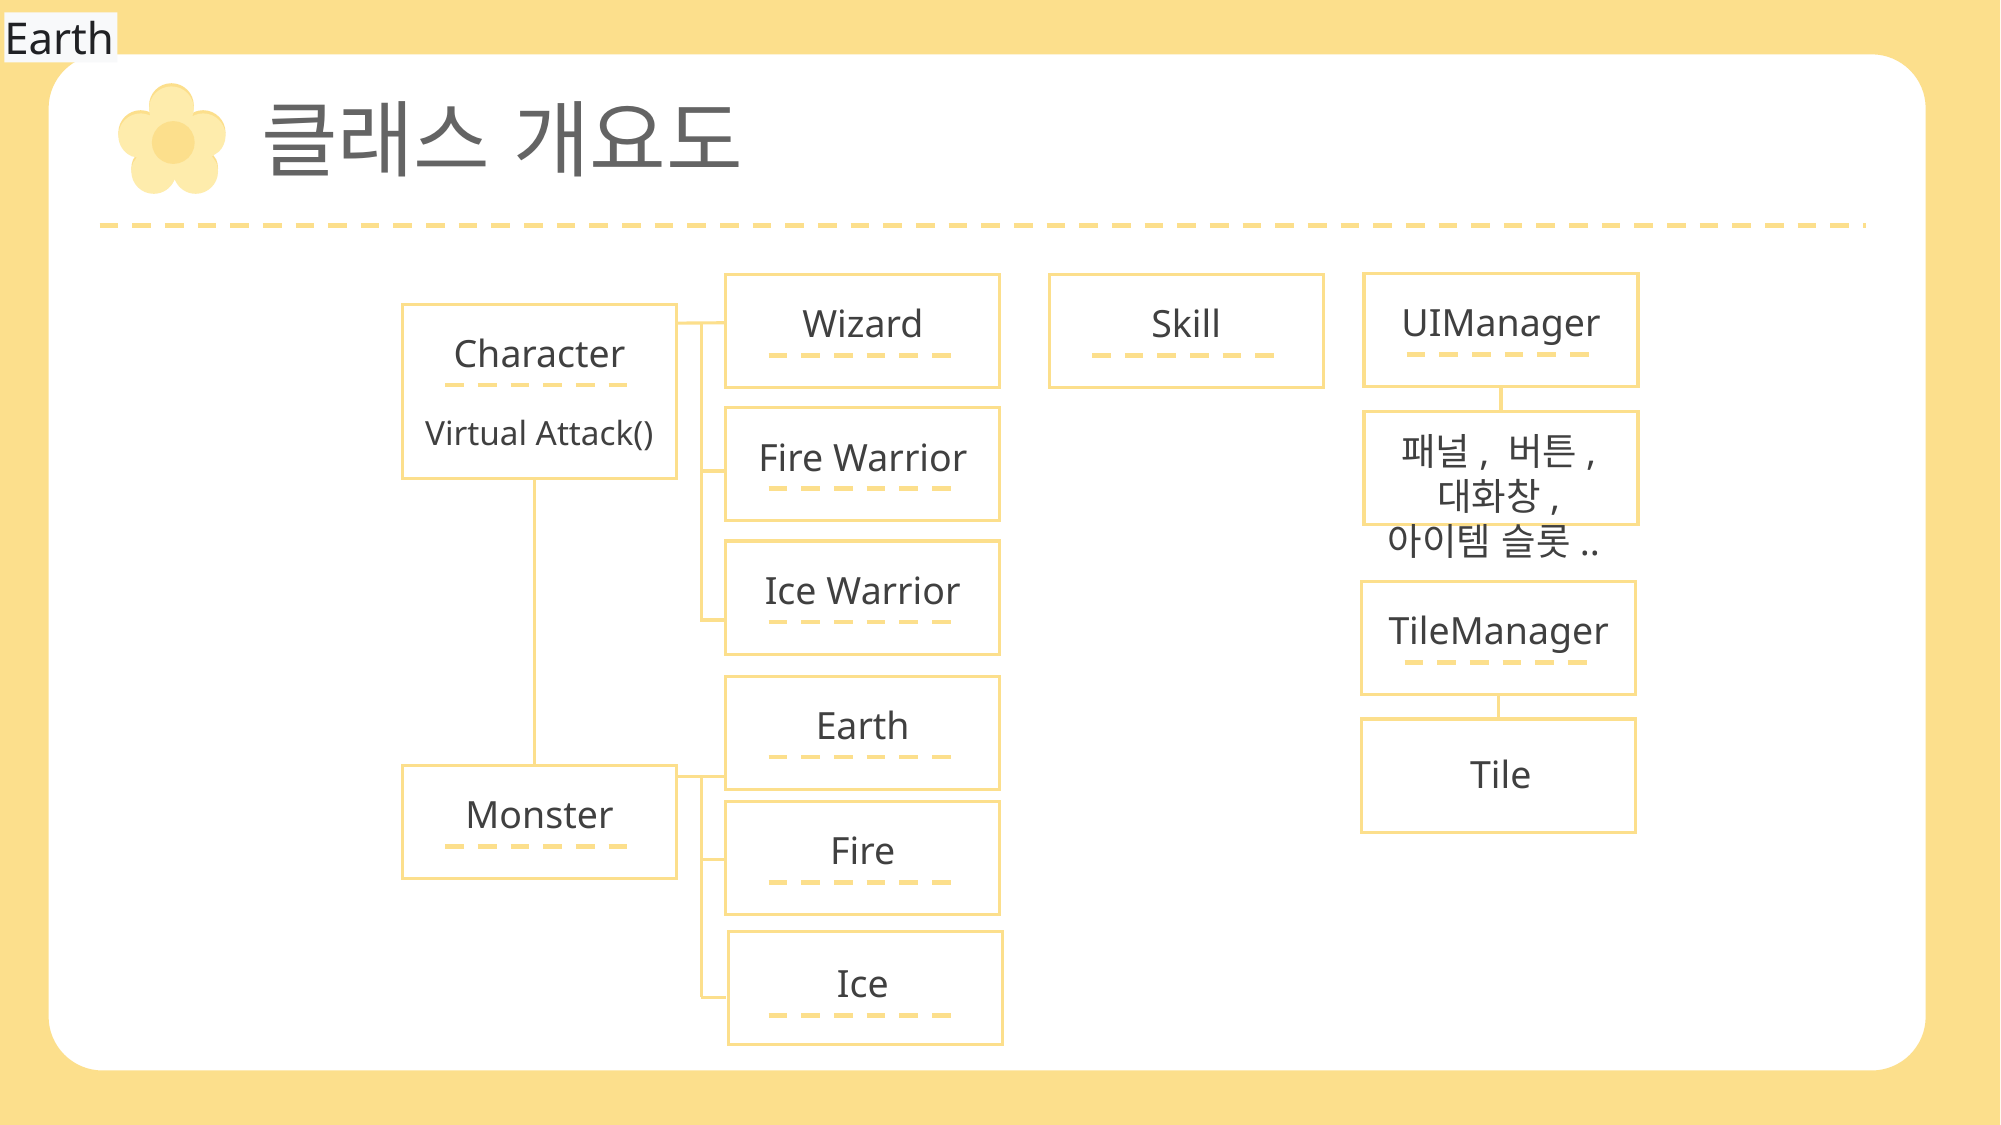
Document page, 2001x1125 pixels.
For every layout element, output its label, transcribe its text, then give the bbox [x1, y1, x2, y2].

text_box [1363, 410, 1639, 526]
text_box [1363, 273, 1639, 292]
text_box [1363, 352, 1639, 388]
text_box Virtual Attack() [402, 405, 677, 460]
text_box TileManager [1361, 599, 1636, 660]
text_box Fire Warrior [725, 426, 1000, 486]
text_box [1361, 718, 1637, 833]
text_box [725, 407, 1001, 522]
text_box 패널, 버튼, 대화창, 아이템 슬롯.. [1361, 420, 1636, 571]
text_box [725, 675, 1001, 790]
text_box [725, 800, 1001, 916]
text_box Monster [402, 783, 677, 844]
text_box Fire [725, 819, 1000, 880]
text_box Skill [1049, 292, 1324, 353]
text_box [401, 303, 678, 479]
text_box Tile [1363, 743, 1639, 803]
text_box [401, 765, 678, 880]
text_box [725, 273, 1001, 389]
text_box Wizard [725, 292, 1000, 353]
text_box [727, 930, 1003, 1046]
text_box Ice [725, 953, 1000, 1013]
text_box Ice Warrior [725, 559, 1000, 620]
text_box Earth [4, 12, 118, 63]
text_box [725, 540, 1001, 655]
text_box [1048, 273, 1324, 389]
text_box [118, 86, 226, 194]
text_box Character [402, 322, 677, 383]
text_box 클래스 개요도 [246, 80, 1134, 195]
text_box [1361, 580, 1637, 696]
text_box UIManager [1363, 292, 1639, 352]
text_box Earth [725, 694, 1000, 755]
